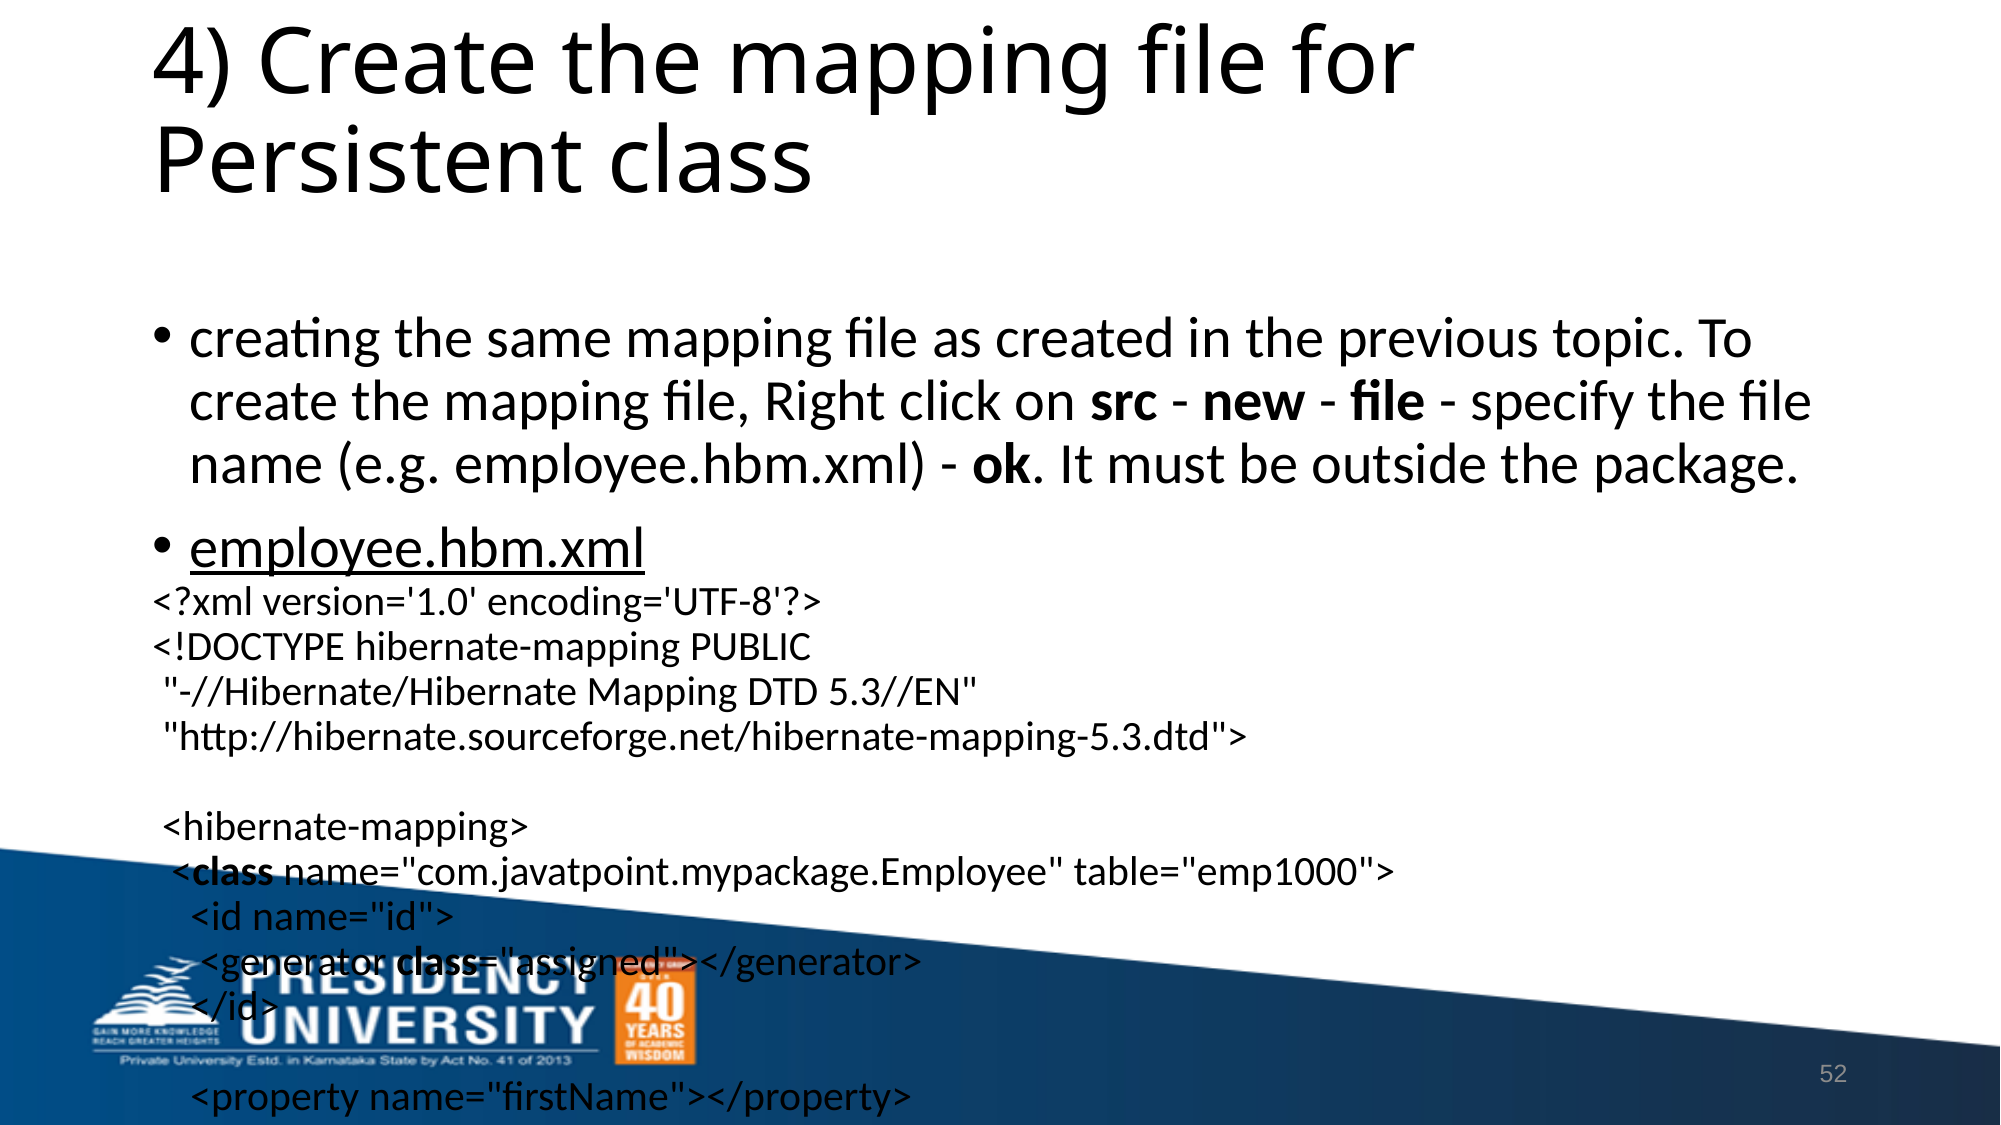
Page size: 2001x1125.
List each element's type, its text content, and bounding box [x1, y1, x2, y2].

slide_number 52 [1412, 1042, 1863, 1103]
title 4) Create the mapping file for Persistent class [137, 59, 1863, 278]
picture [0, 845, 2000, 1125]
list creating the same mapping file as created in the previous topic. To create the mapping file, Right click on src - new - file - specify the file name (e.g. employee.hbm.xml) - ok. It must be outside the package. employee.hbm.xml <?xml version='1.0' encoding='UTF-8'?> <!DOCTYPE hibernate-mapping PUBLIC "-//Hibernate/Hibernate Mapping DTD 5.3//EN" "http://hibernate.sourceforge.net/hibernate-mapping-5.3.dtd"> <hibernate-mapping> <class name="com.javatpoint.mypackage.Employee" table="emp1000"> <id name="id"> <generator class="assigned"></generator> </id> <property name="firstName"></property> <property name="lastName"></property> </class> </hibernate-mapping> [137, 299, 1863, 1014]
